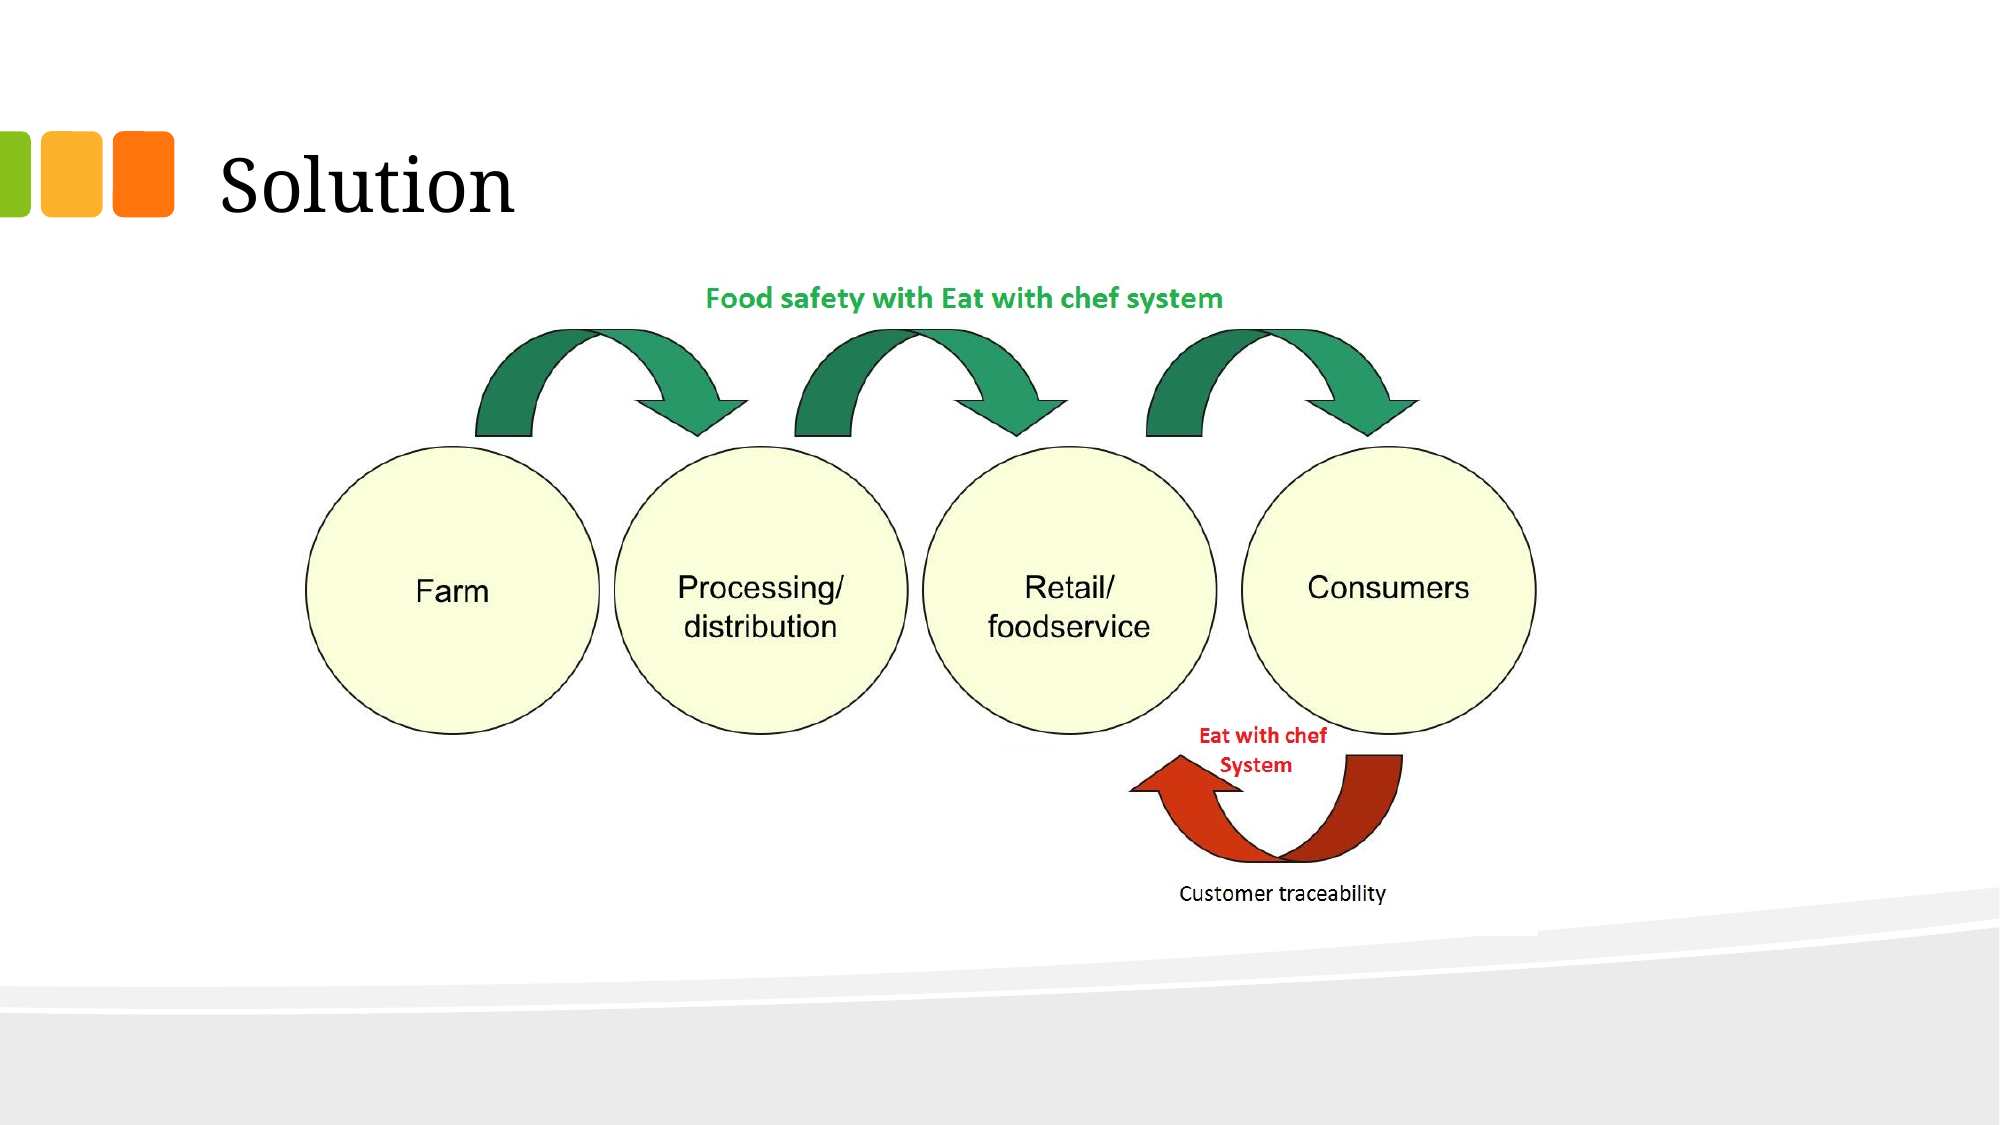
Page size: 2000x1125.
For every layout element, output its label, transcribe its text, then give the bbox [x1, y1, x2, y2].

picture [302, 274, 1538, 936]
title Solution [199, 24, 1800, 238]
